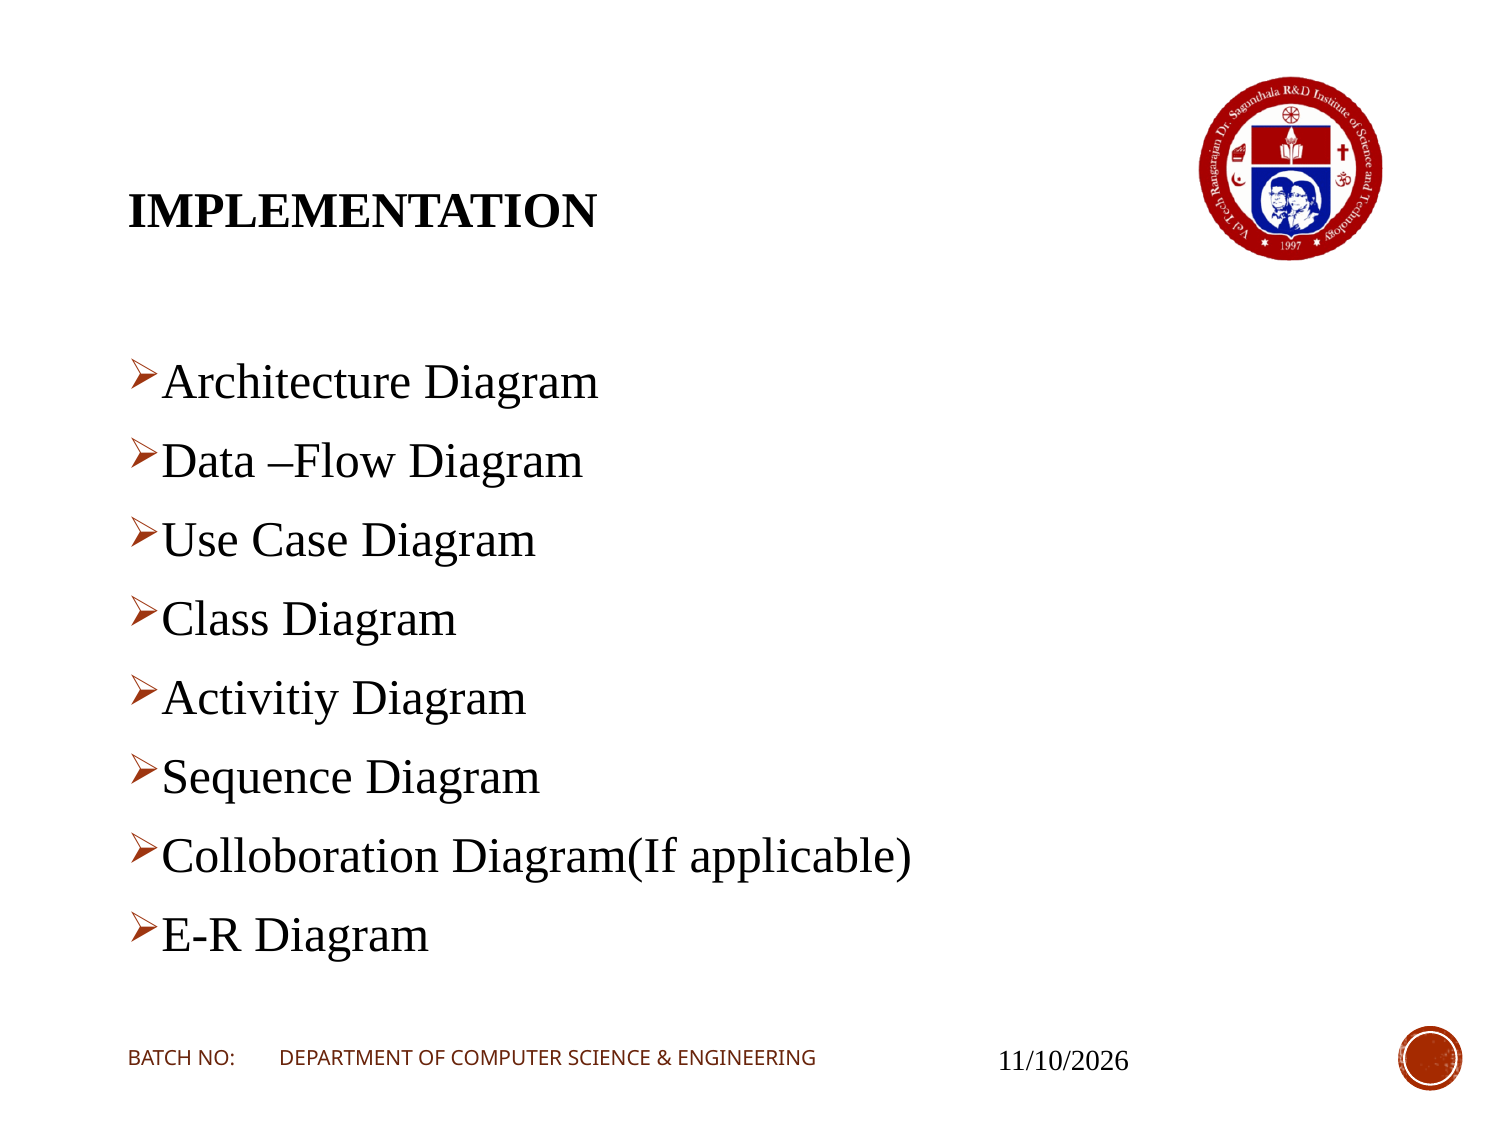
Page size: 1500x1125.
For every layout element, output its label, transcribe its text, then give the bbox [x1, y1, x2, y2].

slide_number [1391, 1028, 1471, 1089]
slide_number [982, 1028, 1386, 1089]
footer BATCH NO: DEPARTMENT OF COMPUTER SCIENCE & ENGINEERING [112, 1028, 891, 1089]
list Architecture Diagram Data –Flow Diagram Use Case Diagram Class Diagram Activitiy Diagram Sequence Diagram Colloboration Diagram(If applicable) E-R Diagram [112, 348, 1388, 1013]
title IMPLEMENTATION [112, 79, 1388, 344]
